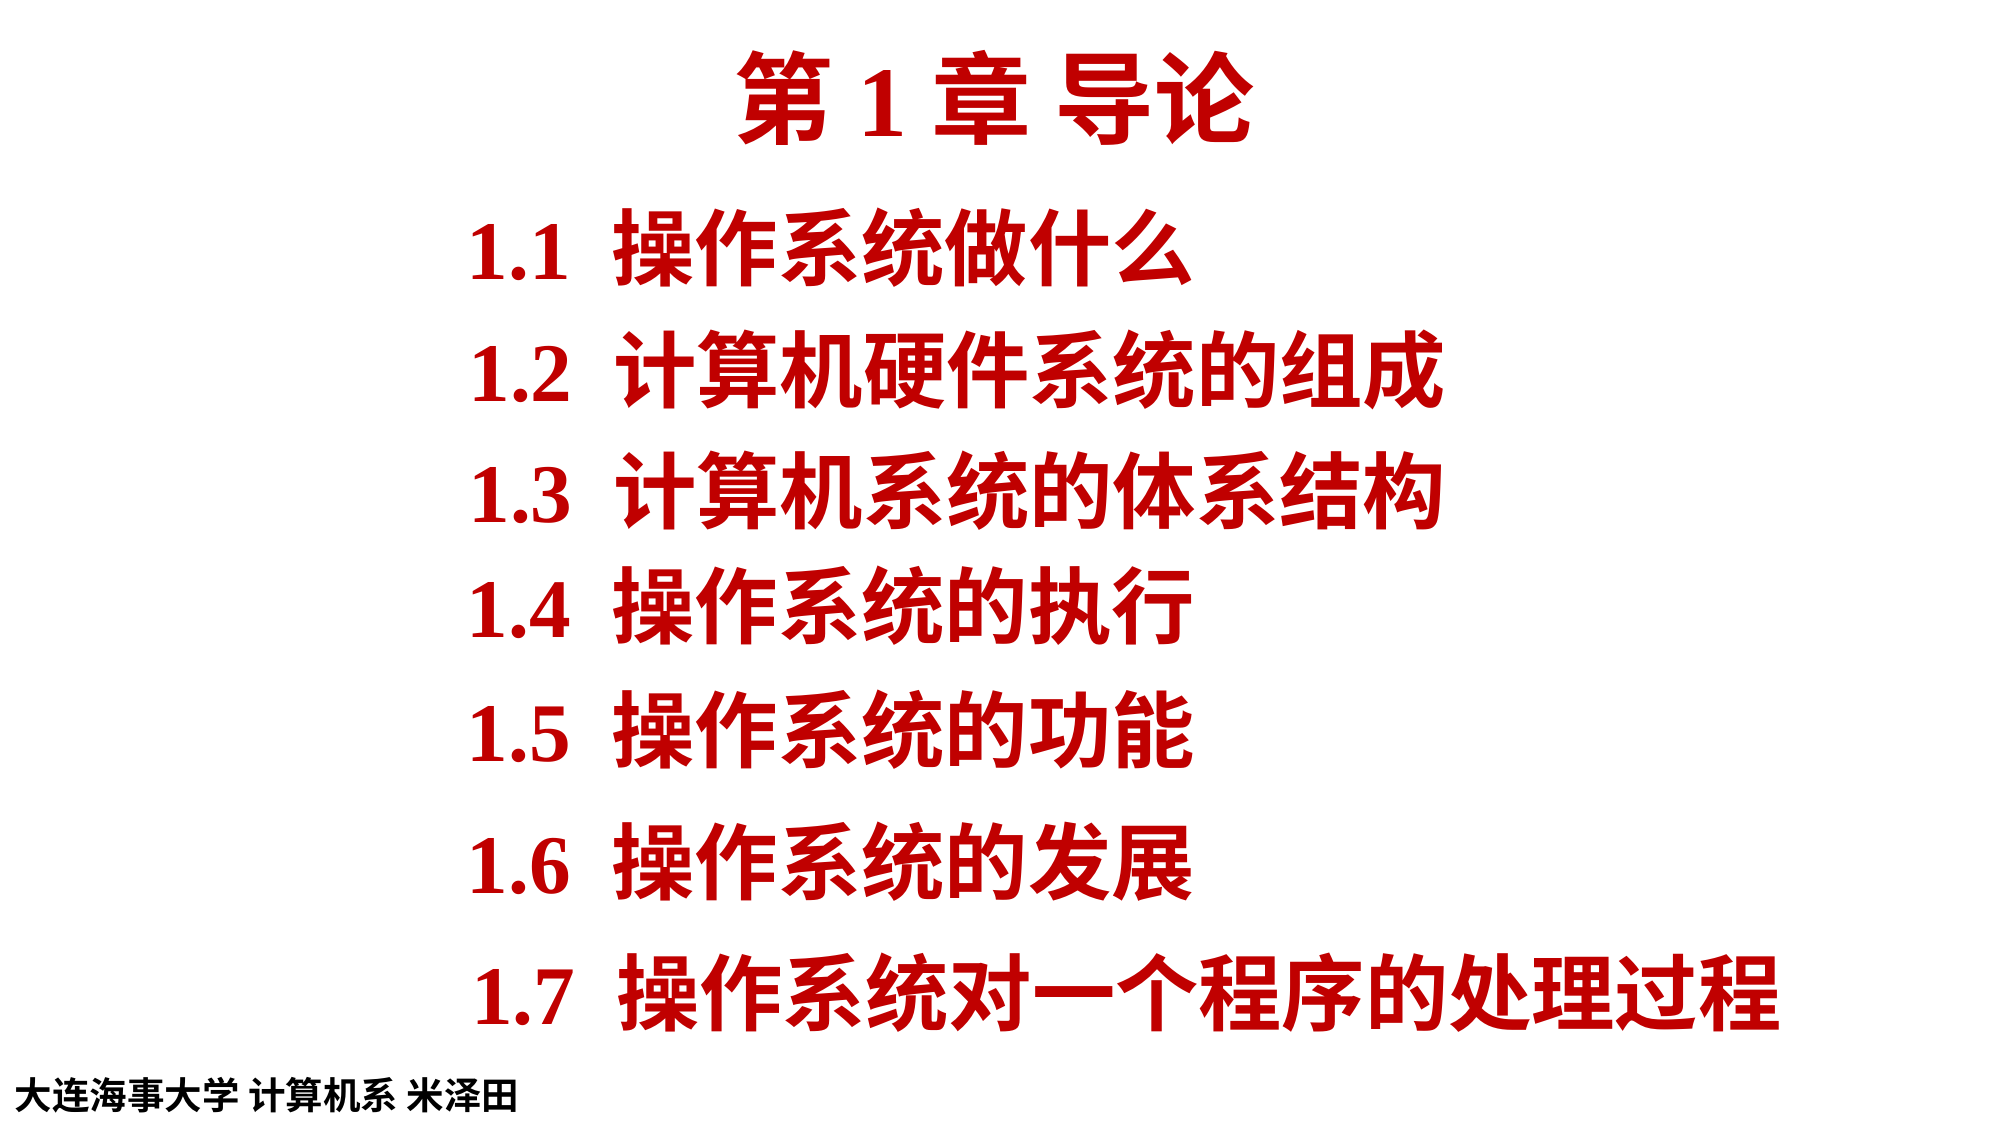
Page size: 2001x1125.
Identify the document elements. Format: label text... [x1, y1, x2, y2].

text_box 1.2 计算机硬件系统的组成 [453, 290, 1611, 411]
text_box 1.7 操作系统对一个程序的处理过程 [456, 913, 1947, 1049]
text_box 1.3 计算机系统的体系结构 [453, 411, 1611, 547]
text_box 1.5 操作系统的功能 [452, 651, 1360, 782]
text_box 1.6 操作系统的发展 [452, 782, 1360, 918]
text_box 大连海事大学 计算机系 米泽田 [0, 1064, 604, 1125]
text_box 1.1 操作系统做什么 [452, 168, 1360, 304]
text_box 1.4 操作系统的执行 [452, 526, 1360, 651]
title 第1章 导论 [436, 39, 1551, 169]
